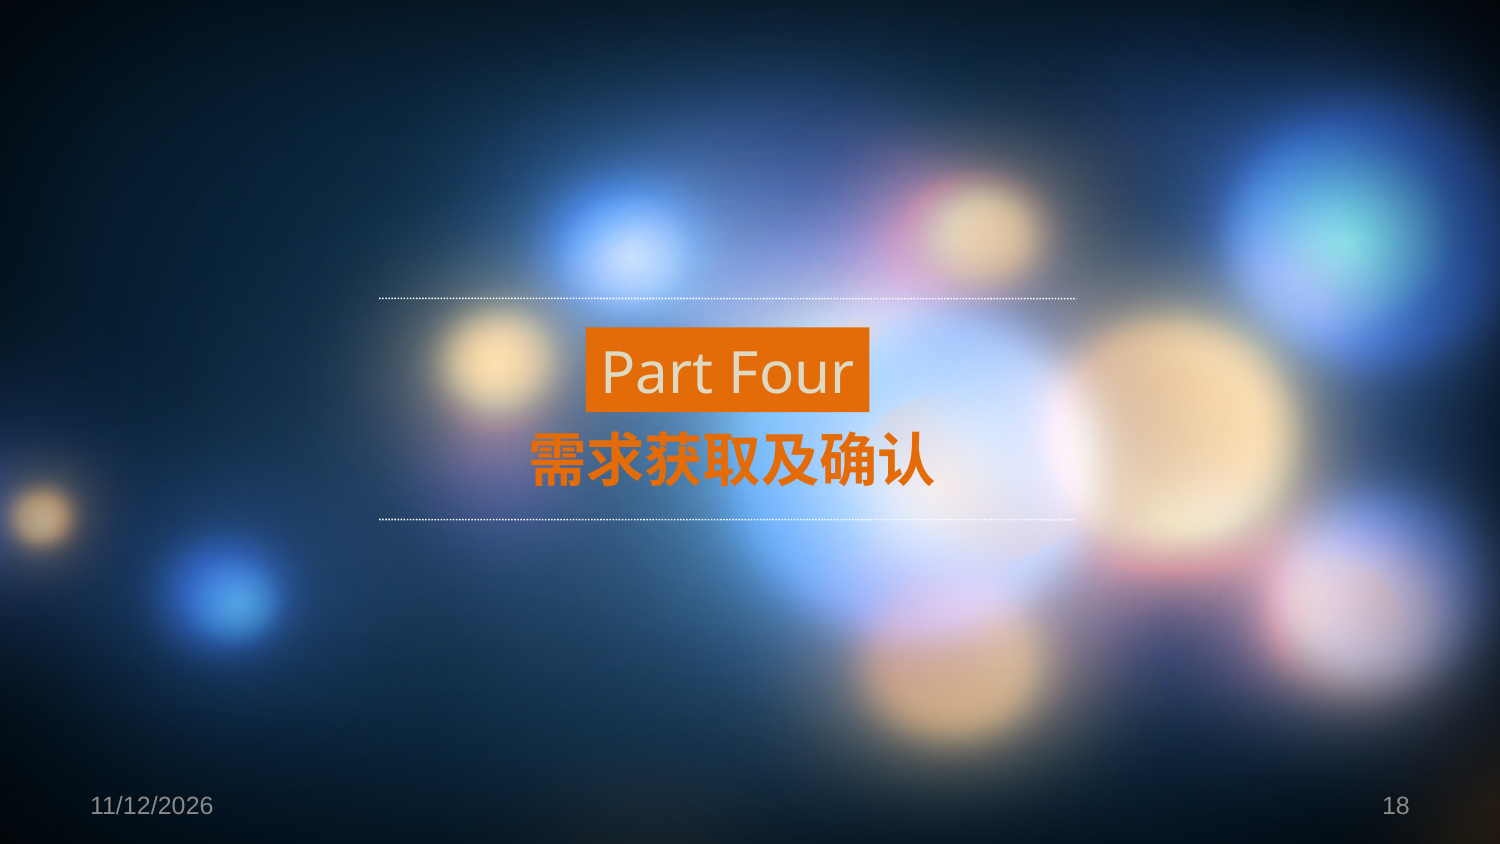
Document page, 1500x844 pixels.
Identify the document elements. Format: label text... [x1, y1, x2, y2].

slide_number 18 [1074, 781, 1426, 828]
text_box Part Four [585, 327, 870, 413]
picture [0, 0, 1500, 844]
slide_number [74, 781, 426, 828]
text_box 需求获取及确认 [478, 415, 987, 500]
